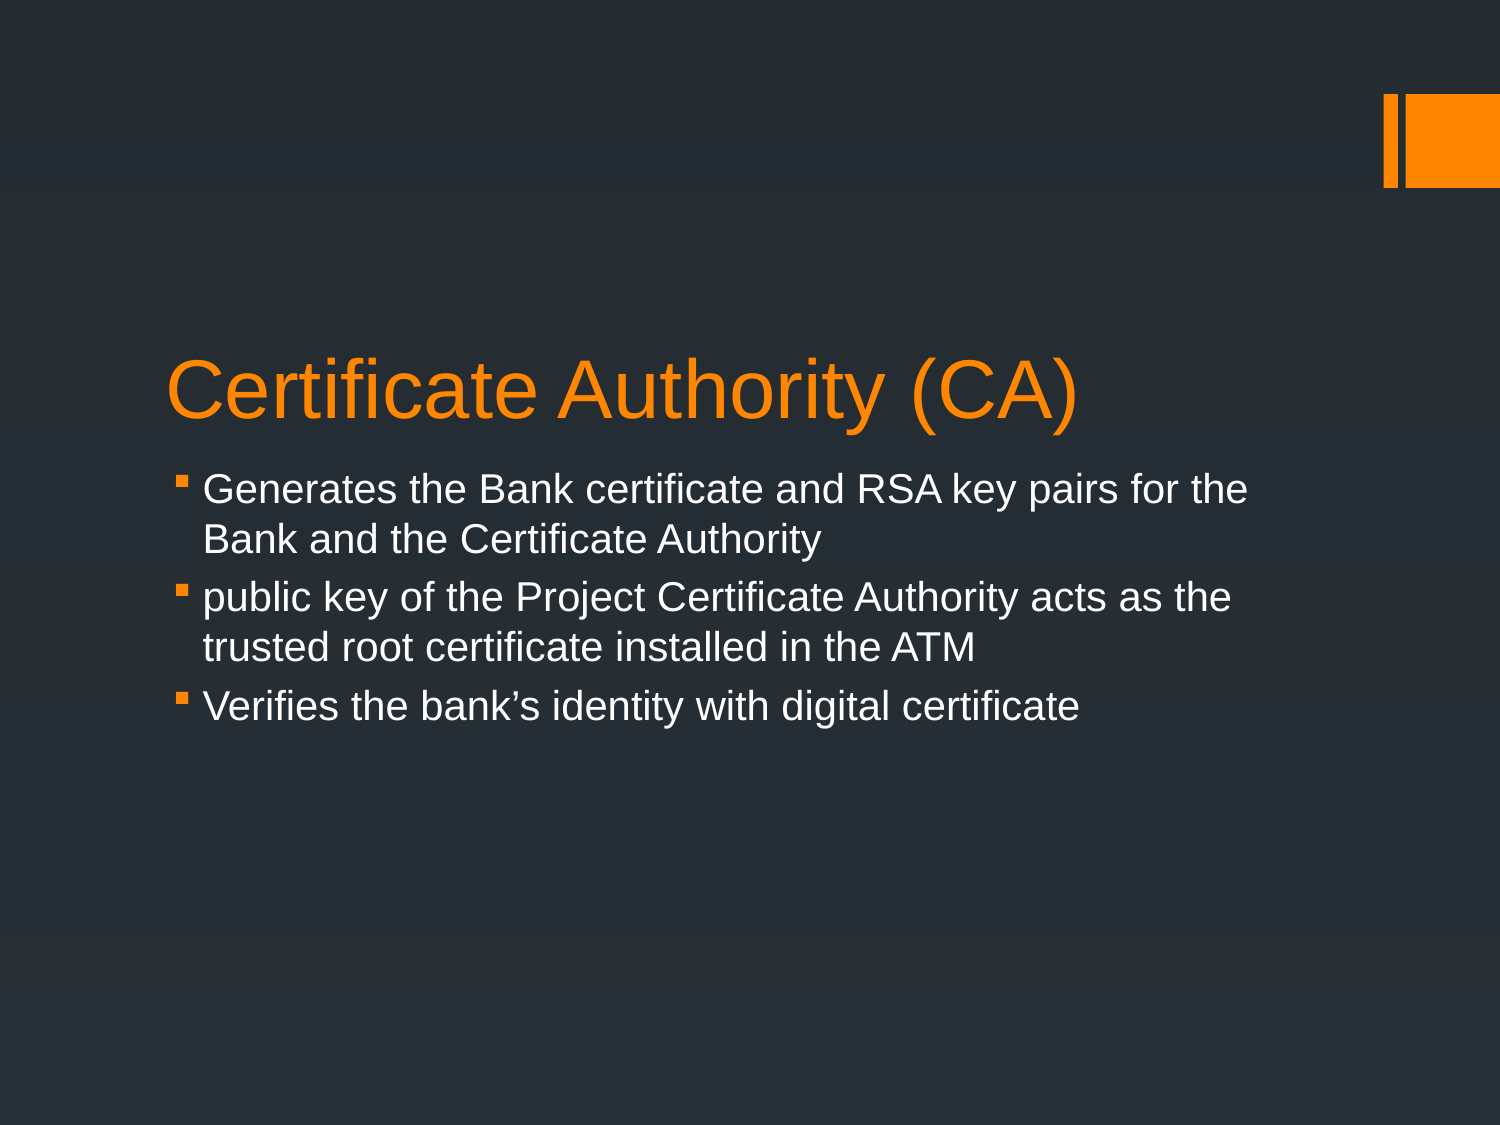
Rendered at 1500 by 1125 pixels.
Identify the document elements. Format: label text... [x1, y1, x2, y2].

title Certificate Authority (CA) [150, 253, 1350, 443]
list Generates the Bank certificate and RSA key pairs for the Bank and the Certificate Authority public key of the Project Certificate Authority acts as the trusted root certificate installed in the ATM Verifies the bank’s identity with digital certificate [150, 454, 1350, 1035]
